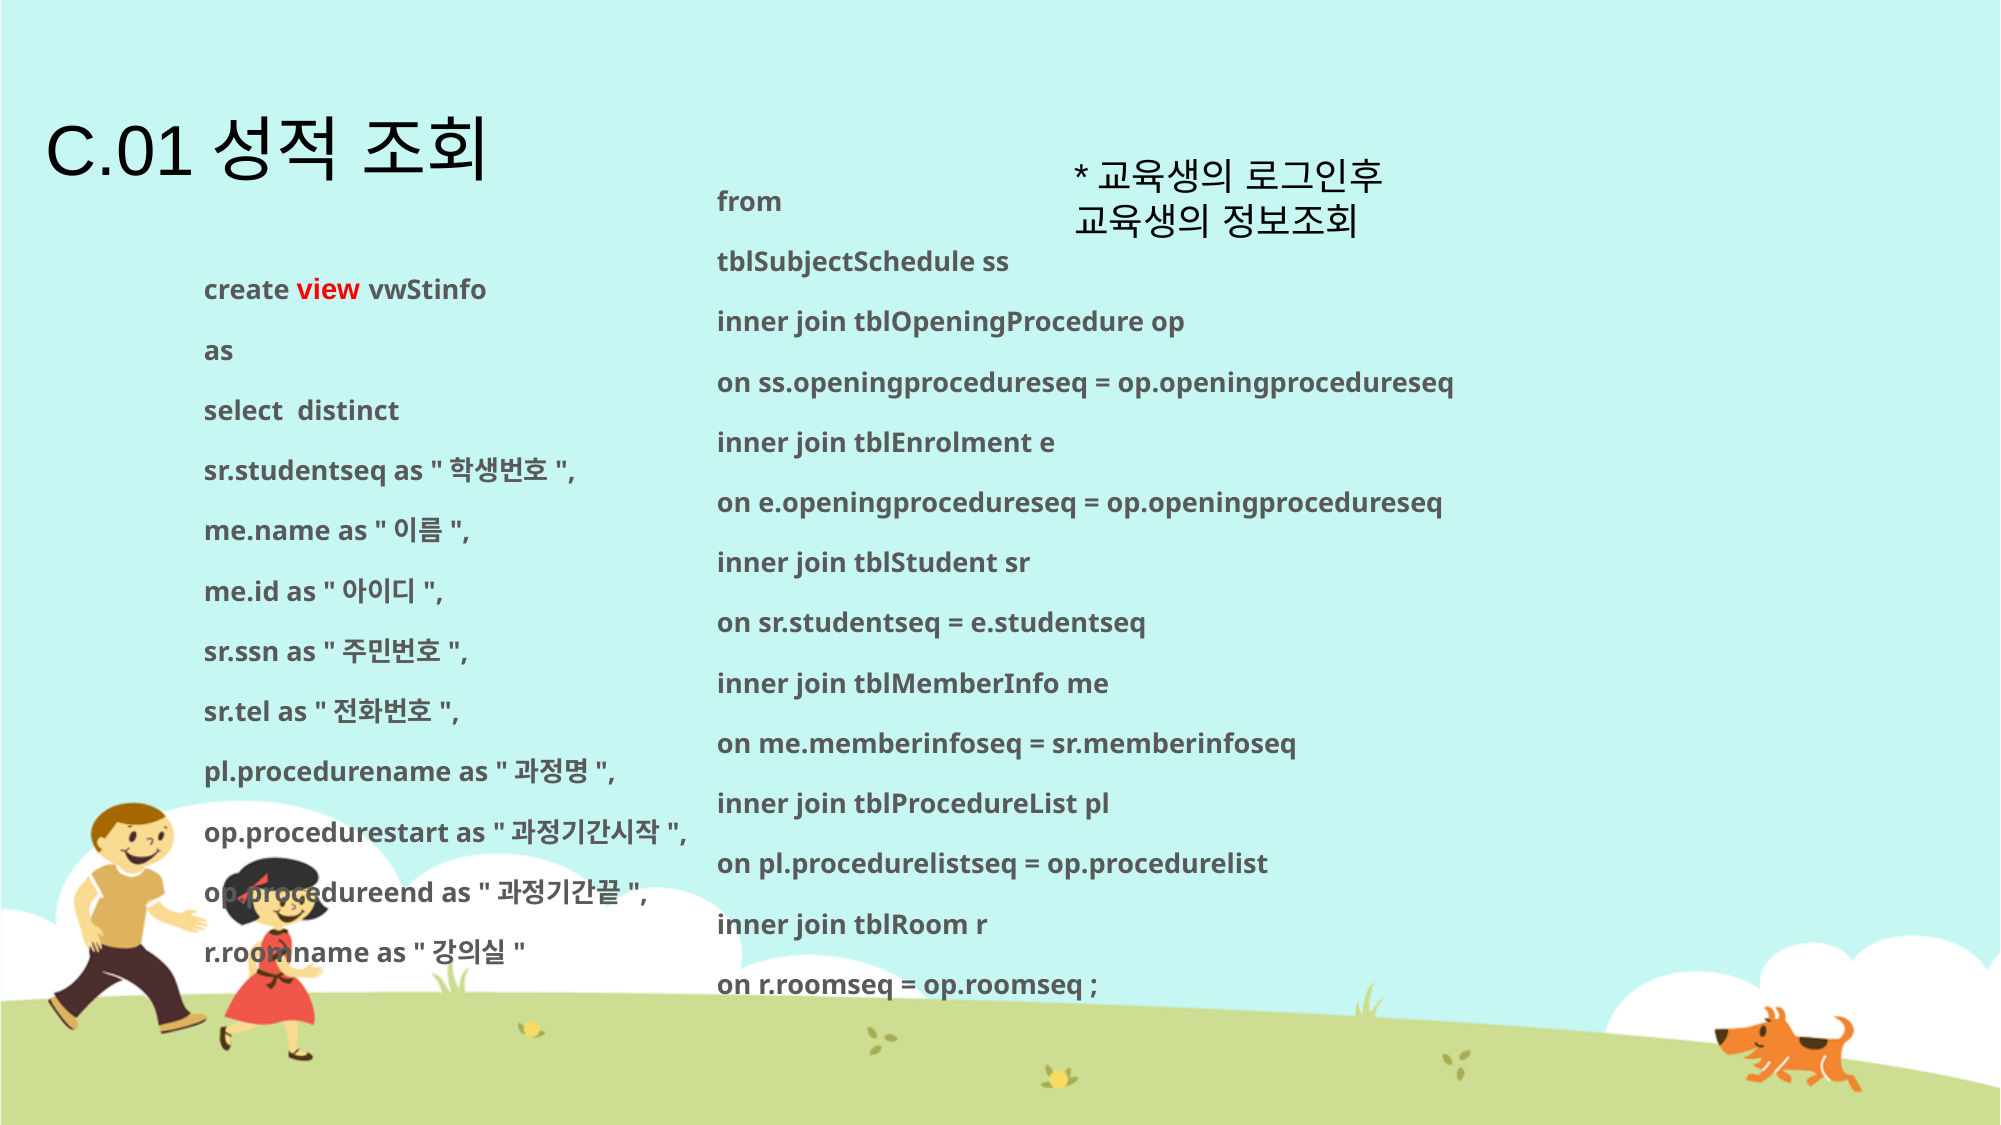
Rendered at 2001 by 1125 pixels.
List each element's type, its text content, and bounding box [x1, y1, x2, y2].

picture [1569, 0, 2001, 1125]
picture [0, 0, 701, 1125]
title C.01성적 조회 [30, 0, 1569, 197]
list create view vwStinfo as select distinct sr.studentseq as "학생번호", me.name as "이름", me.id as "아이디", sr.ssn as "주민번호", sr.tel as "전화번호", pl.procedurename as "과정명", op.procedurestart as "과정기간시작", op.procedureend as "과정기간끝", r.roomname as "강의실" [188, 272, 1853, 1125]
list from tblSubjectSchedule ss inner join tblOpeningProcedure op on ss.openingprocedureseq = op.openingprocedureseq inner join tblEnrolment e on e.openingprocedureseq = op.openingprocedureseq inner join tblStudent sr on sr.studentseq = e.studentseq inner join tblMemberInfo me on me.memberinfoseq = sr.memberinfoseq inner join tblProcedureList pl on pl.procedurelistseq = op.procedurelist inner join tblRoom r on r.roomseq = op.roomseq ; [701, 185, 1710, 962]
text_box *교육생의 로그인후 교육생의 정보조회 [1059, 137, 1552, 258]
